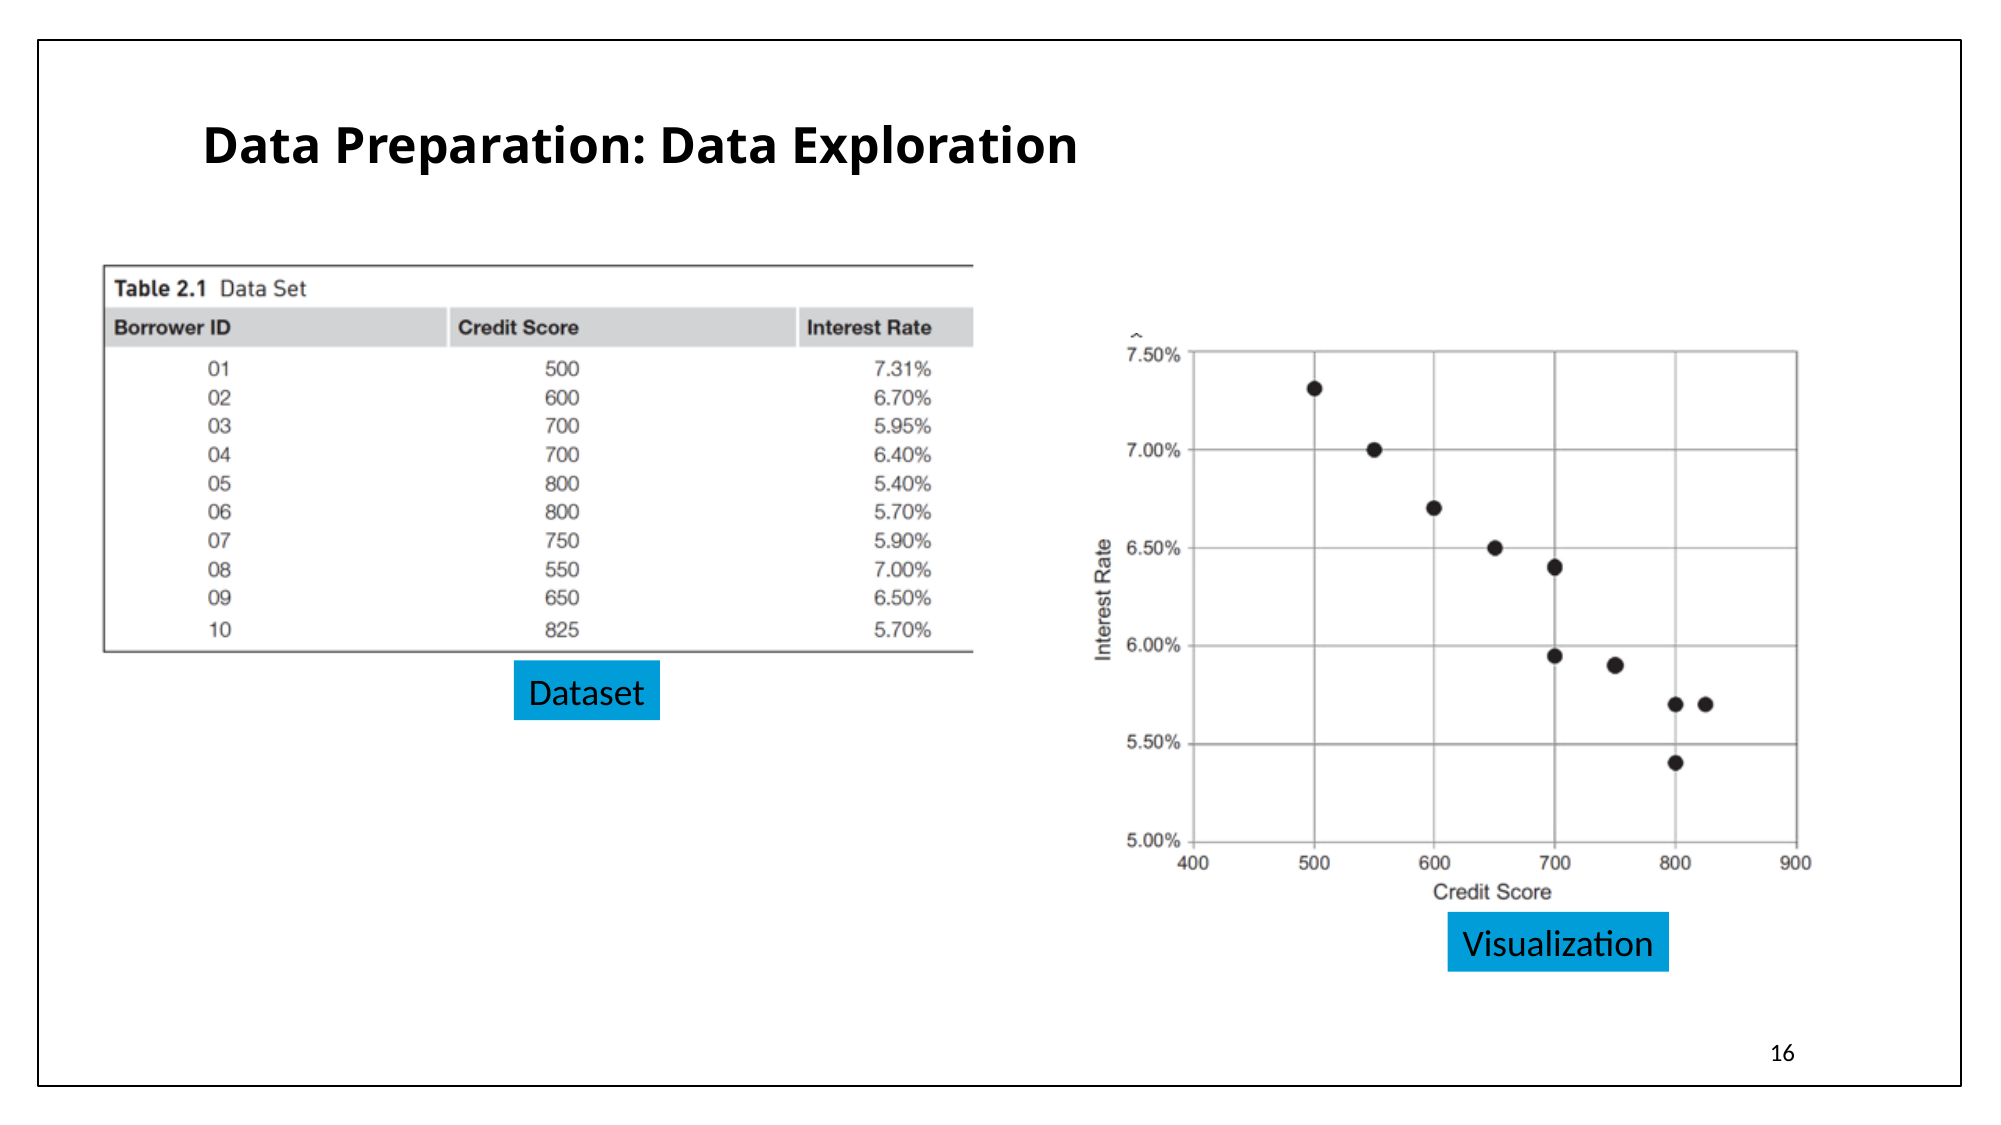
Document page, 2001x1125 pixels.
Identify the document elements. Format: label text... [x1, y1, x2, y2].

picture [1052, 333, 1865, 918]
text_box Dataset [513, 670, 660, 721]
picture [96, 253, 974, 661]
slide_number 16 [1530, 1021, 1811, 1081]
title Data Preparation: Data Exploration [187, 99, 1808, 196]
text_box Visualization [1447, 927, 1669, 972]
